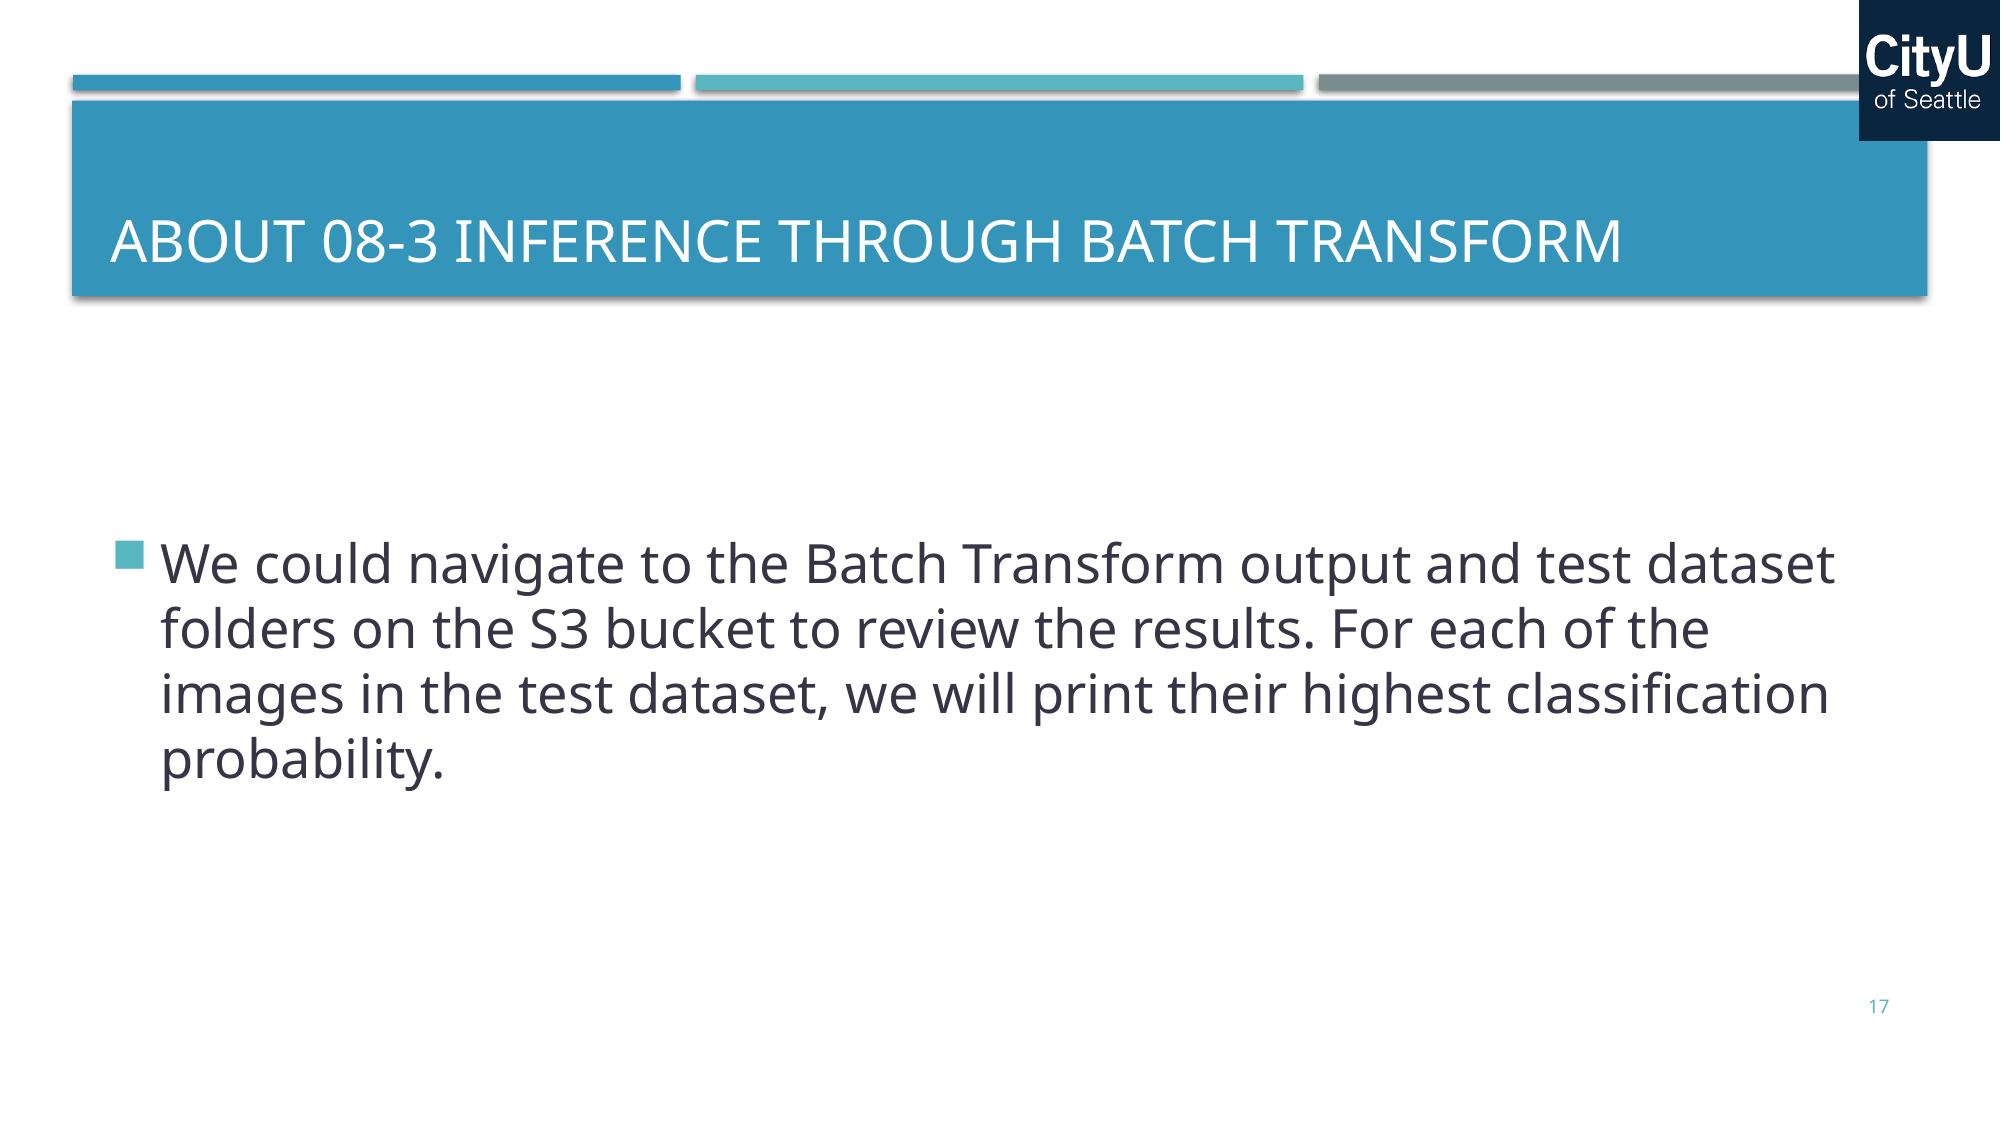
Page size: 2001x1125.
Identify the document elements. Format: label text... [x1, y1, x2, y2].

title ABOUT 08-3 INFERENCE THROUGH BATCH TRANSFORM [95, 115, 1905, 282]
list We could navigate to the Batch Transform output and test dataset folders on the S3 bucket to review the results. For each of the images in the test dataset, we will print their highest classification probability. [95, 357, 1905, 962]
slide_number 17 [1732, 977, 1905, 1037]
picture [1858, 0, 2000, 142]
